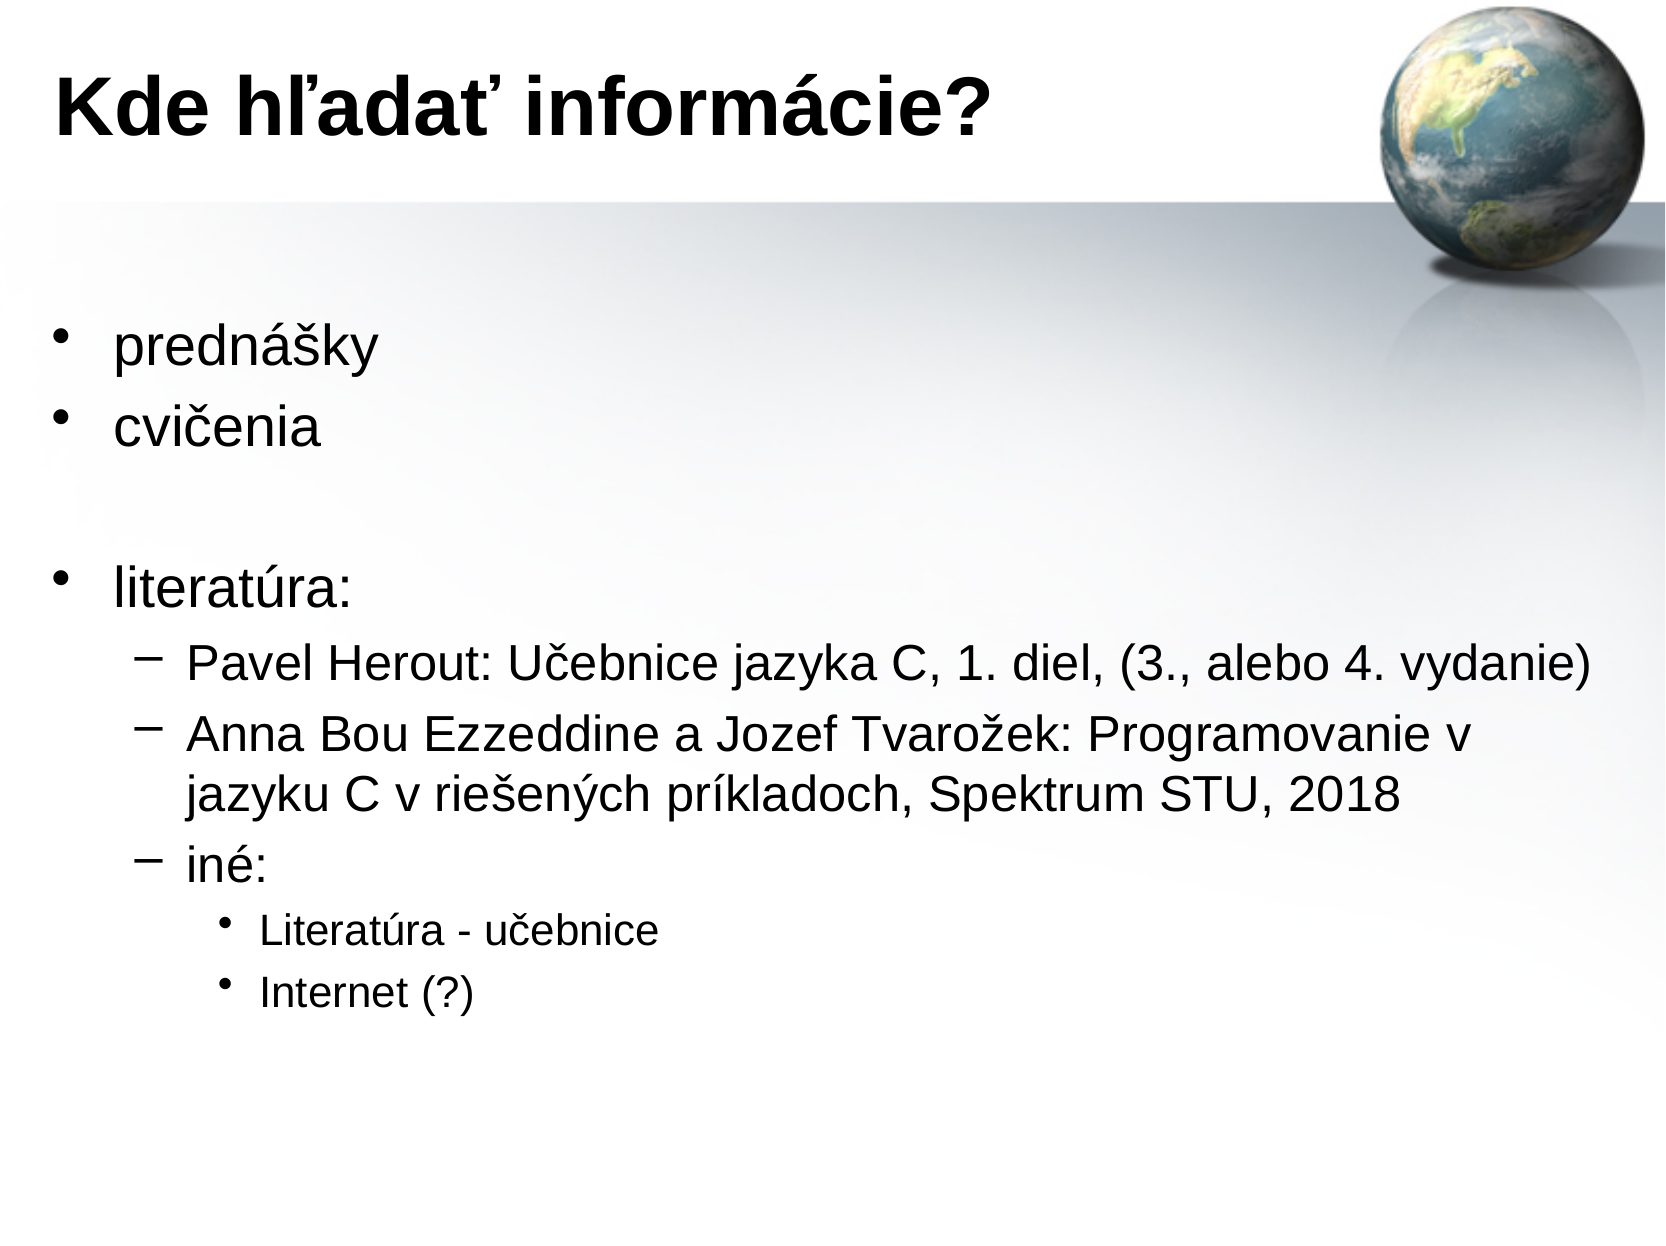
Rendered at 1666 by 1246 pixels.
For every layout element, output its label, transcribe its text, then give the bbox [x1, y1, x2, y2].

picture [0, 0, 1666, 1246]
list prednášky cvičenia literatúra: Pavel Herout: Učebnice jazyka C, 1. diel, (3., alebo 4. vydanie) Anna Bou Ezzeddine a Jozef Tvarožek: Programovanie v jazyku C v riešených príkladoch, Spektrum STU, 2018 iné: Literatúra - učebnice Internet (?) [34, 300, 1630, 1175]
title Kde hľadať informácie? [37, 24, 1375, 179]
